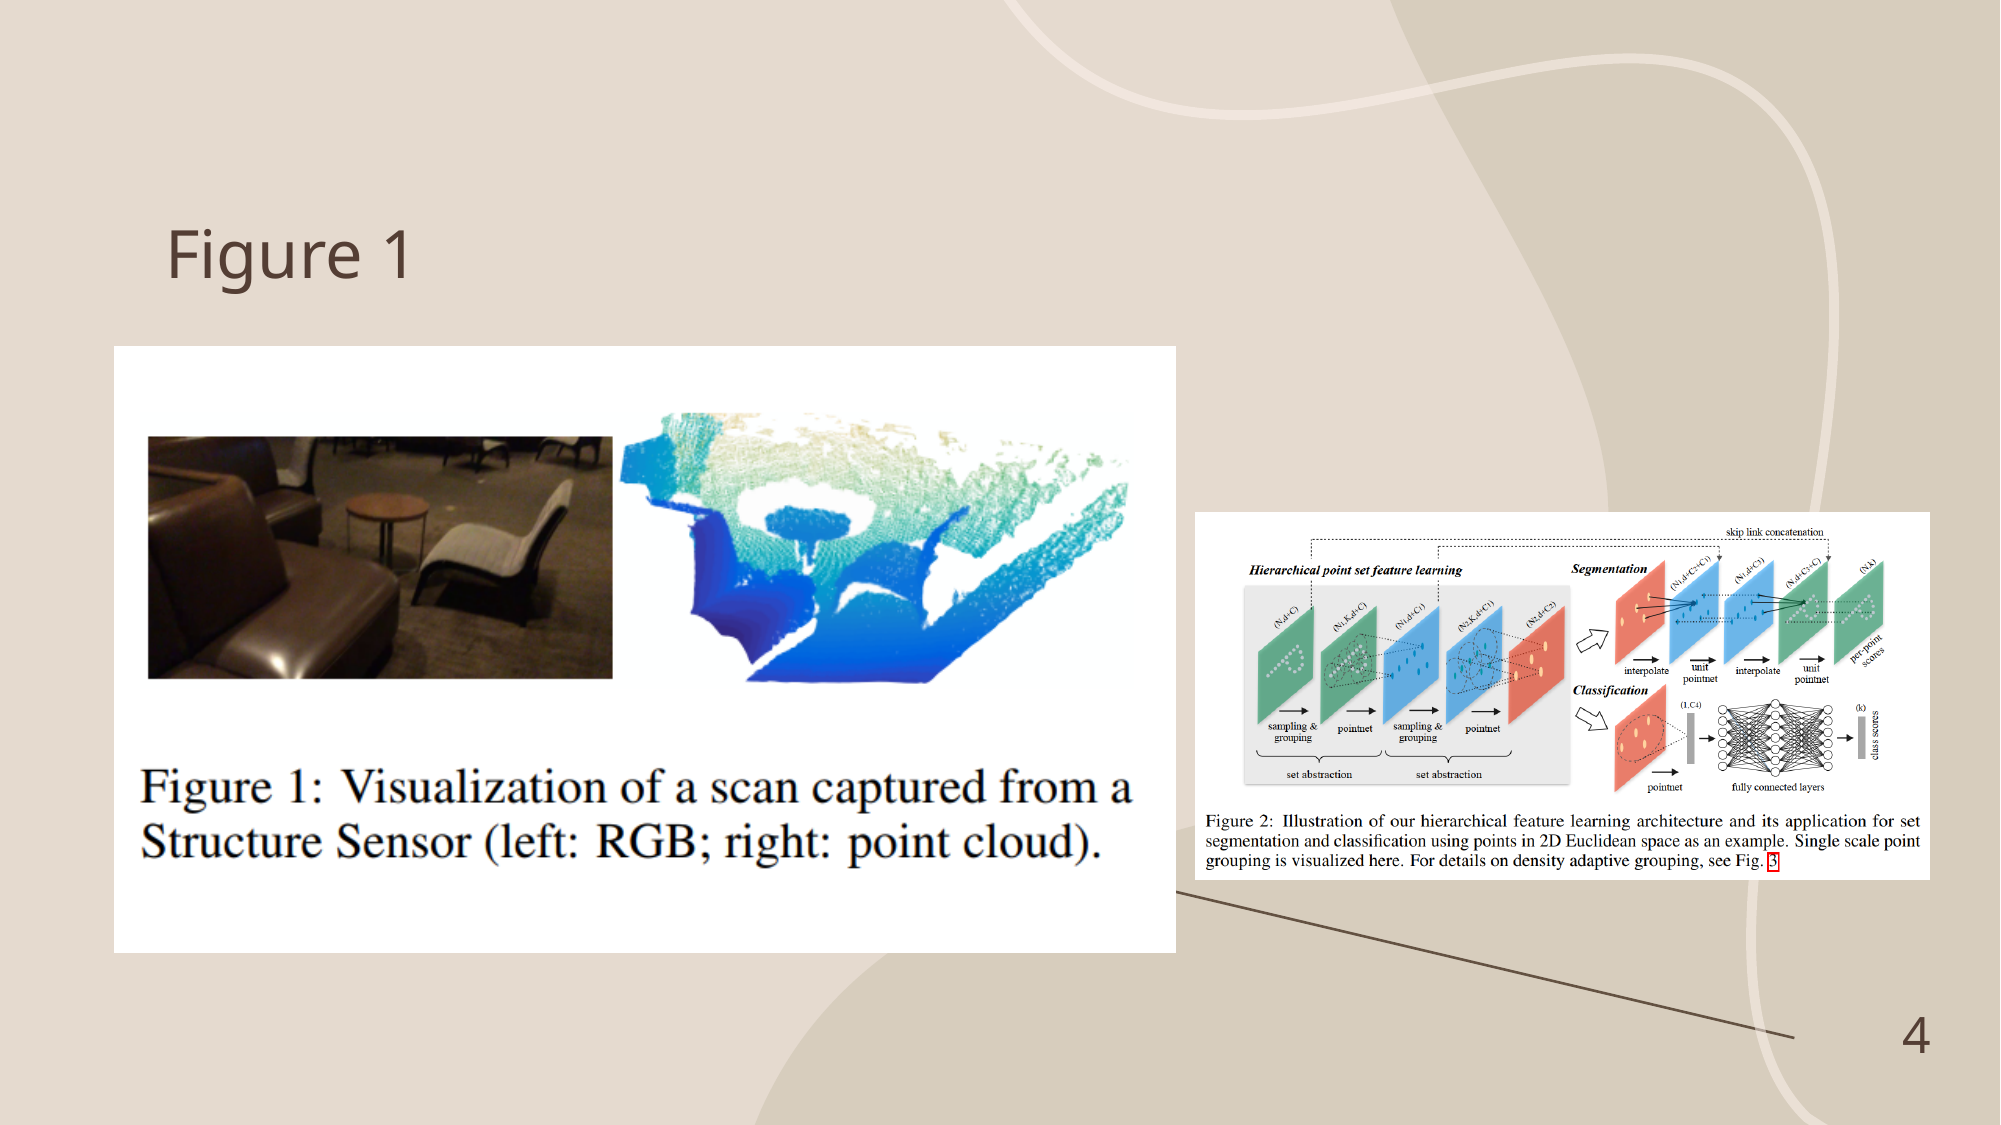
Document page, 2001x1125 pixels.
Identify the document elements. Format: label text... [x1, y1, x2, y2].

slide_number 4 [1862, 964, 1971, 1112]
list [1195, 512, 1930, 880]
title Figure 1 [150, 149, 1850, 300]
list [114, 346, 1176, 953]
